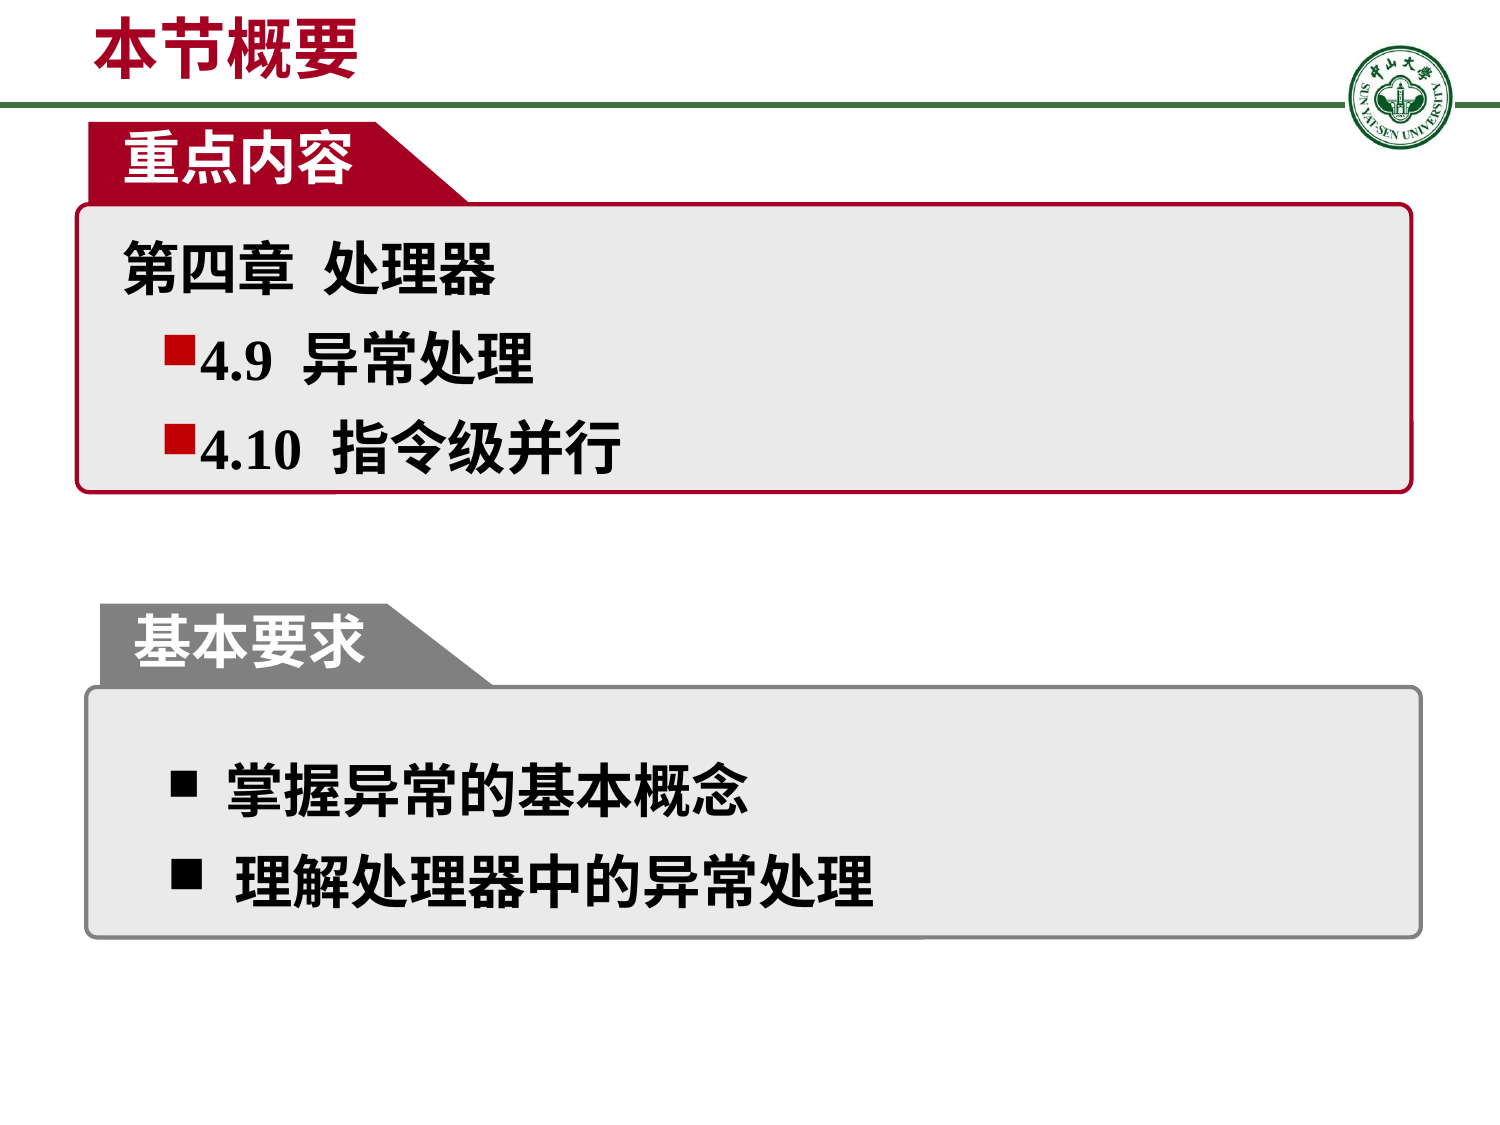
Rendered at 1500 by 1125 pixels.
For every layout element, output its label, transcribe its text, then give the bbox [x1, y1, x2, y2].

text_box 基本要求 [118, 597, 384, 683]
text_box [88, 121, 471, 204]
text_box [86, 686, 1421, 938]
text_box 重点内容 [107, 113, 396, 199]
text_box [76, 204, 1412, 493]
picture [1345, 42, 1455, 152]
text_box 第四章 处理器 4.9 异常处理 4.10 指令级并行 [106, 217, 1383, 489]
text_box 掌握异常的基本概念 理解处理器中的异常处理 [152, 726, 1365, 923]
text_box [100, 603, 494, 686]
text_box 本节概要 [47, 2, 532, 94]
